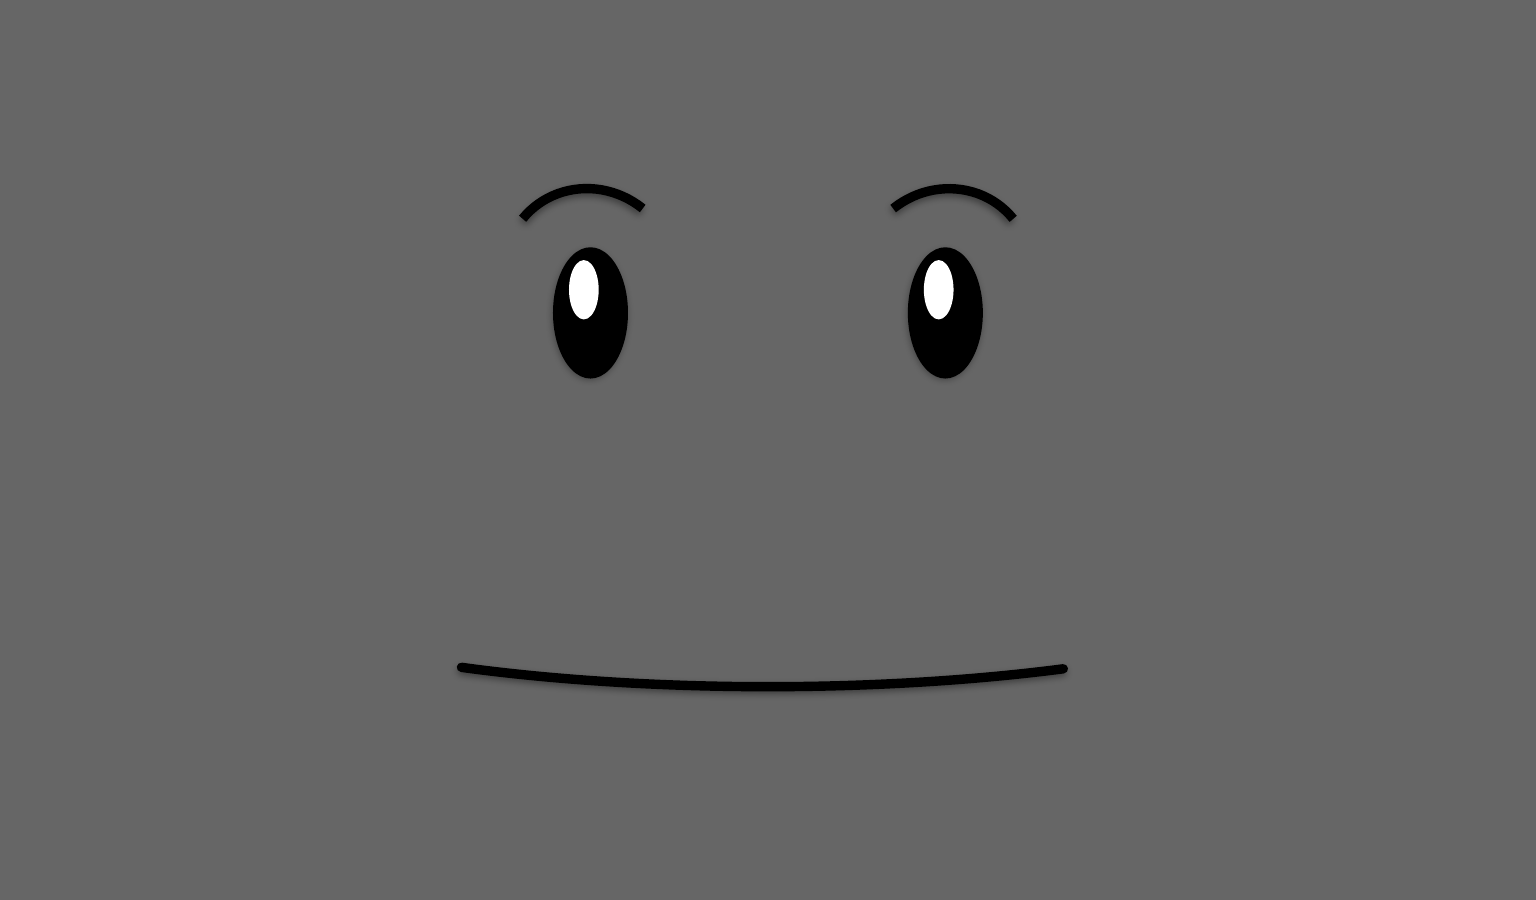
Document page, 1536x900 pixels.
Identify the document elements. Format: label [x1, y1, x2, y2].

text_box [503, 189, 1033, 357]
text_box [552, 365, 984, 379]
text_box [459, 549, 1066, 689]
